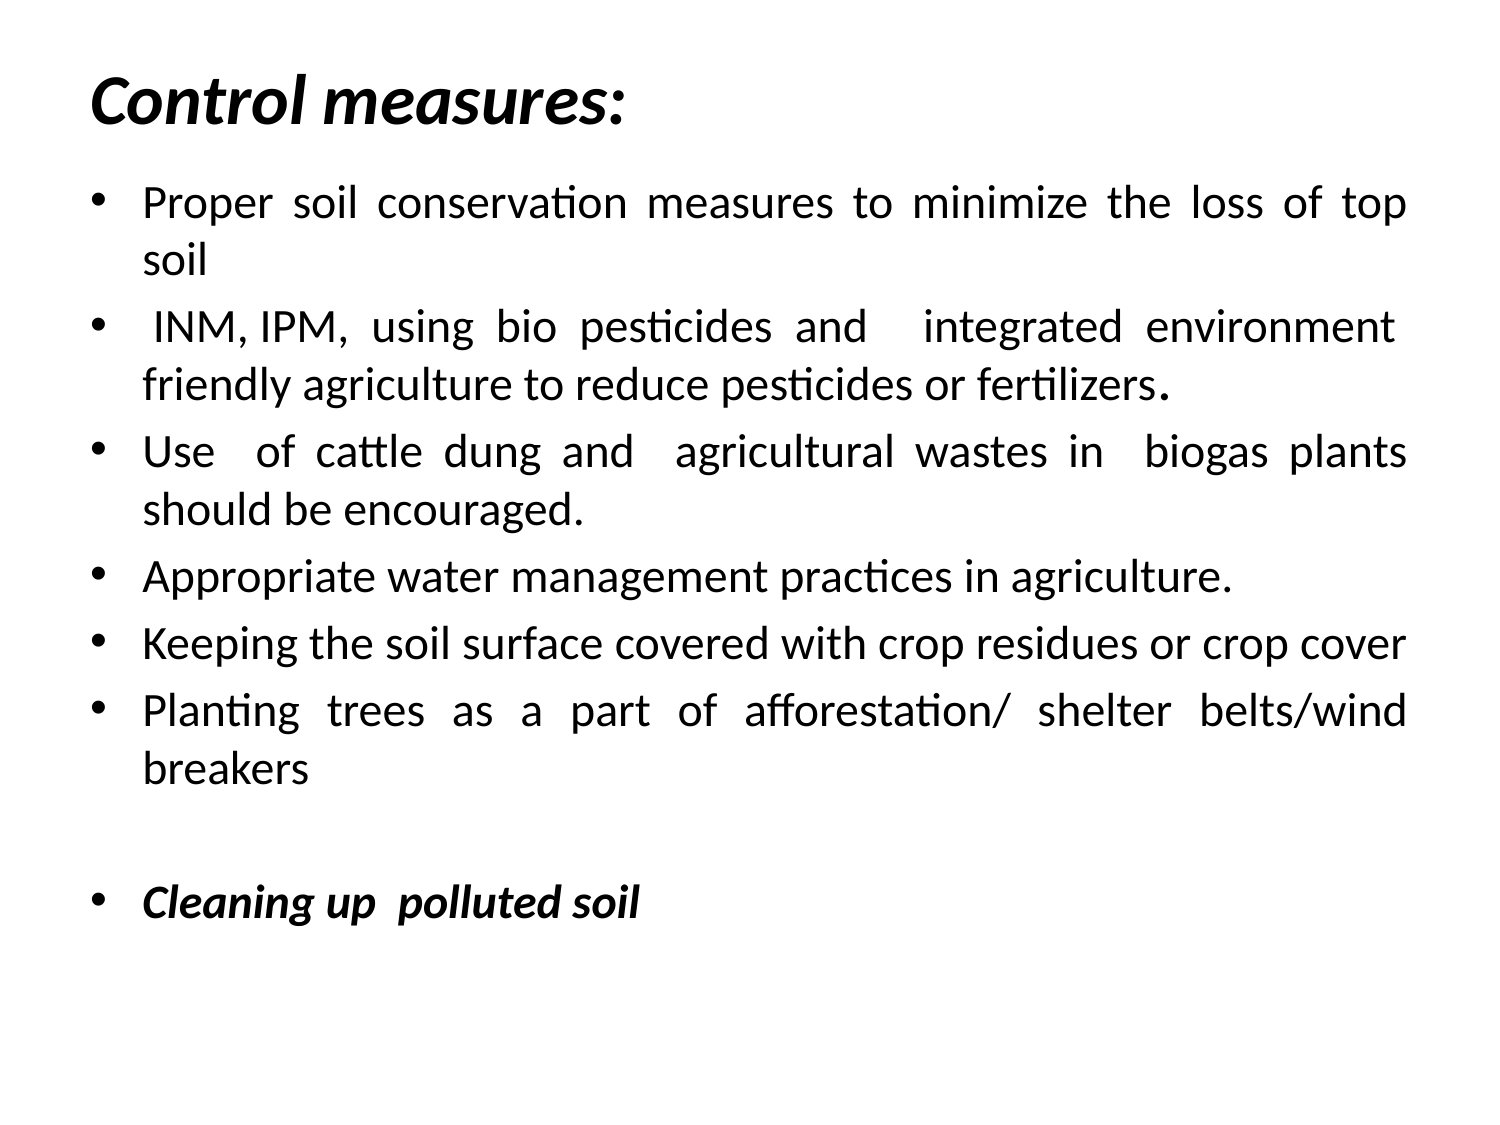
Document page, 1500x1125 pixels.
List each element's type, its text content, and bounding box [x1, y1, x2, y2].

list Proper soil conservation measures to minimize the loss of top soil INM, IPM, using bio pesticides and integrated environment friendly agriculture to reduce pesticides or fertilizers. Use of cattle dung and agricultural wastes in biogas plants should be encouraged. Appropriate water management practices in agriculture. Keeping the soil surface covered with crop residues or crop cover Planting trees as a part of afforestation/ shelter belts/wind breakers Cleaning up polluted soil [75, 162, 1425, 1005]
title Control measures: [75, 45, 1425, 162]
